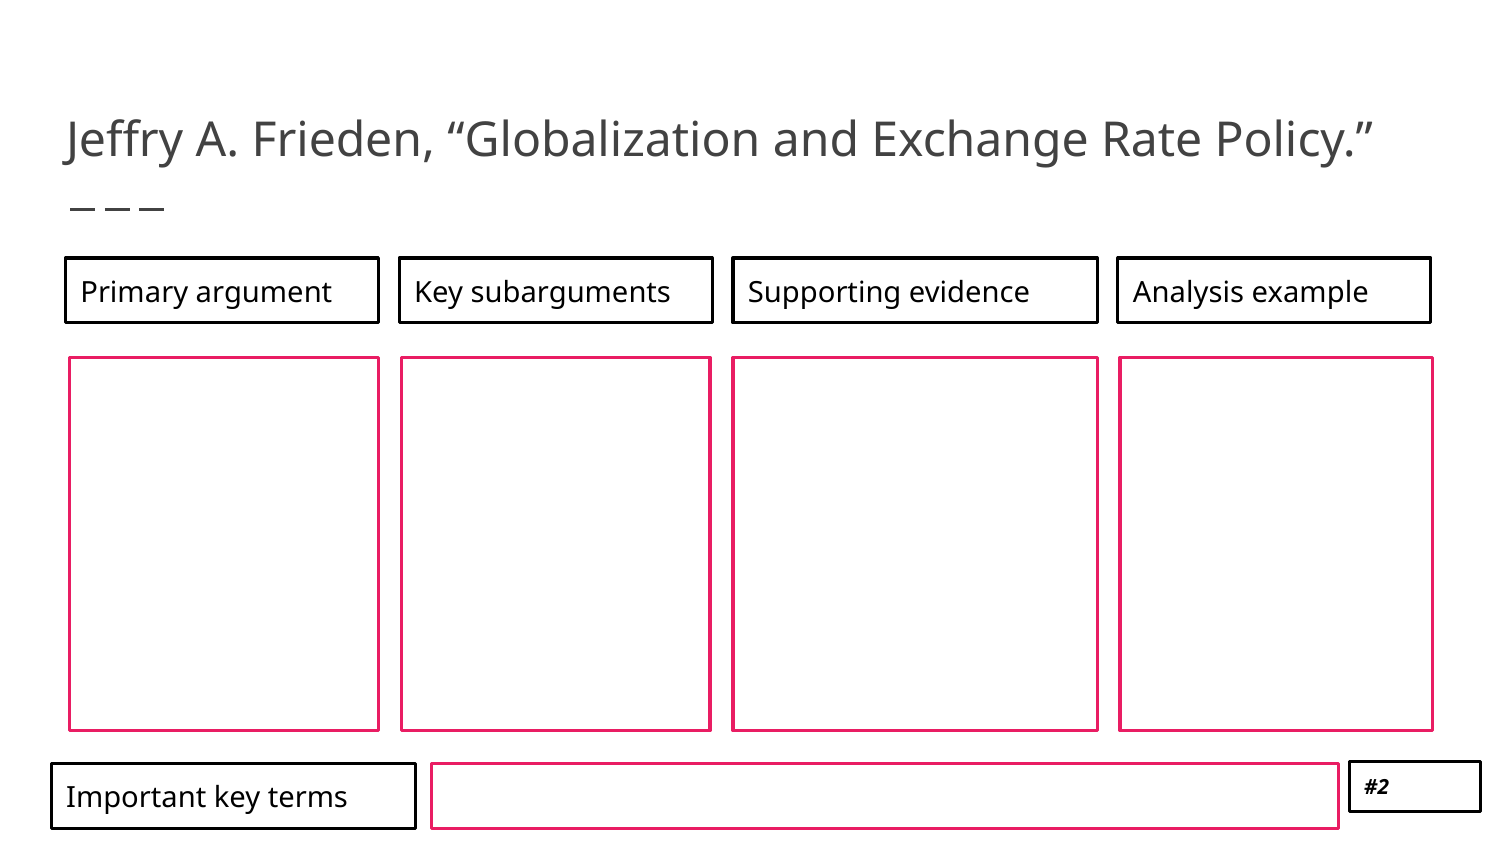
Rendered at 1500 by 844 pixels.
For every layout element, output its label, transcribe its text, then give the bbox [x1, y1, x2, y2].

text_box [69, 357, 379, 731]
text_box [431, 763, 1339, 829]
title Jeffry A. Frieden, “Globalization and Exchange Rate Policy.” [51, 61, 1449, 182]
text_box Analysis example [1117, 257, 1431, 323]
text_box [732, 357, 1098, 731]
text_box [401, 357, 711, 731]
text_box [1119, 357, 1433, 731]
text_box #2 [1349, 761, 1481, 812]
text_box Supporting evidence [732, 257, 1098, 323]
text_box Key subarguments [399, 257, 713, 323]
text_box Important key terms [51, 763, 416, 829]
text_box Primary argument [65, 257, 379, 323]
